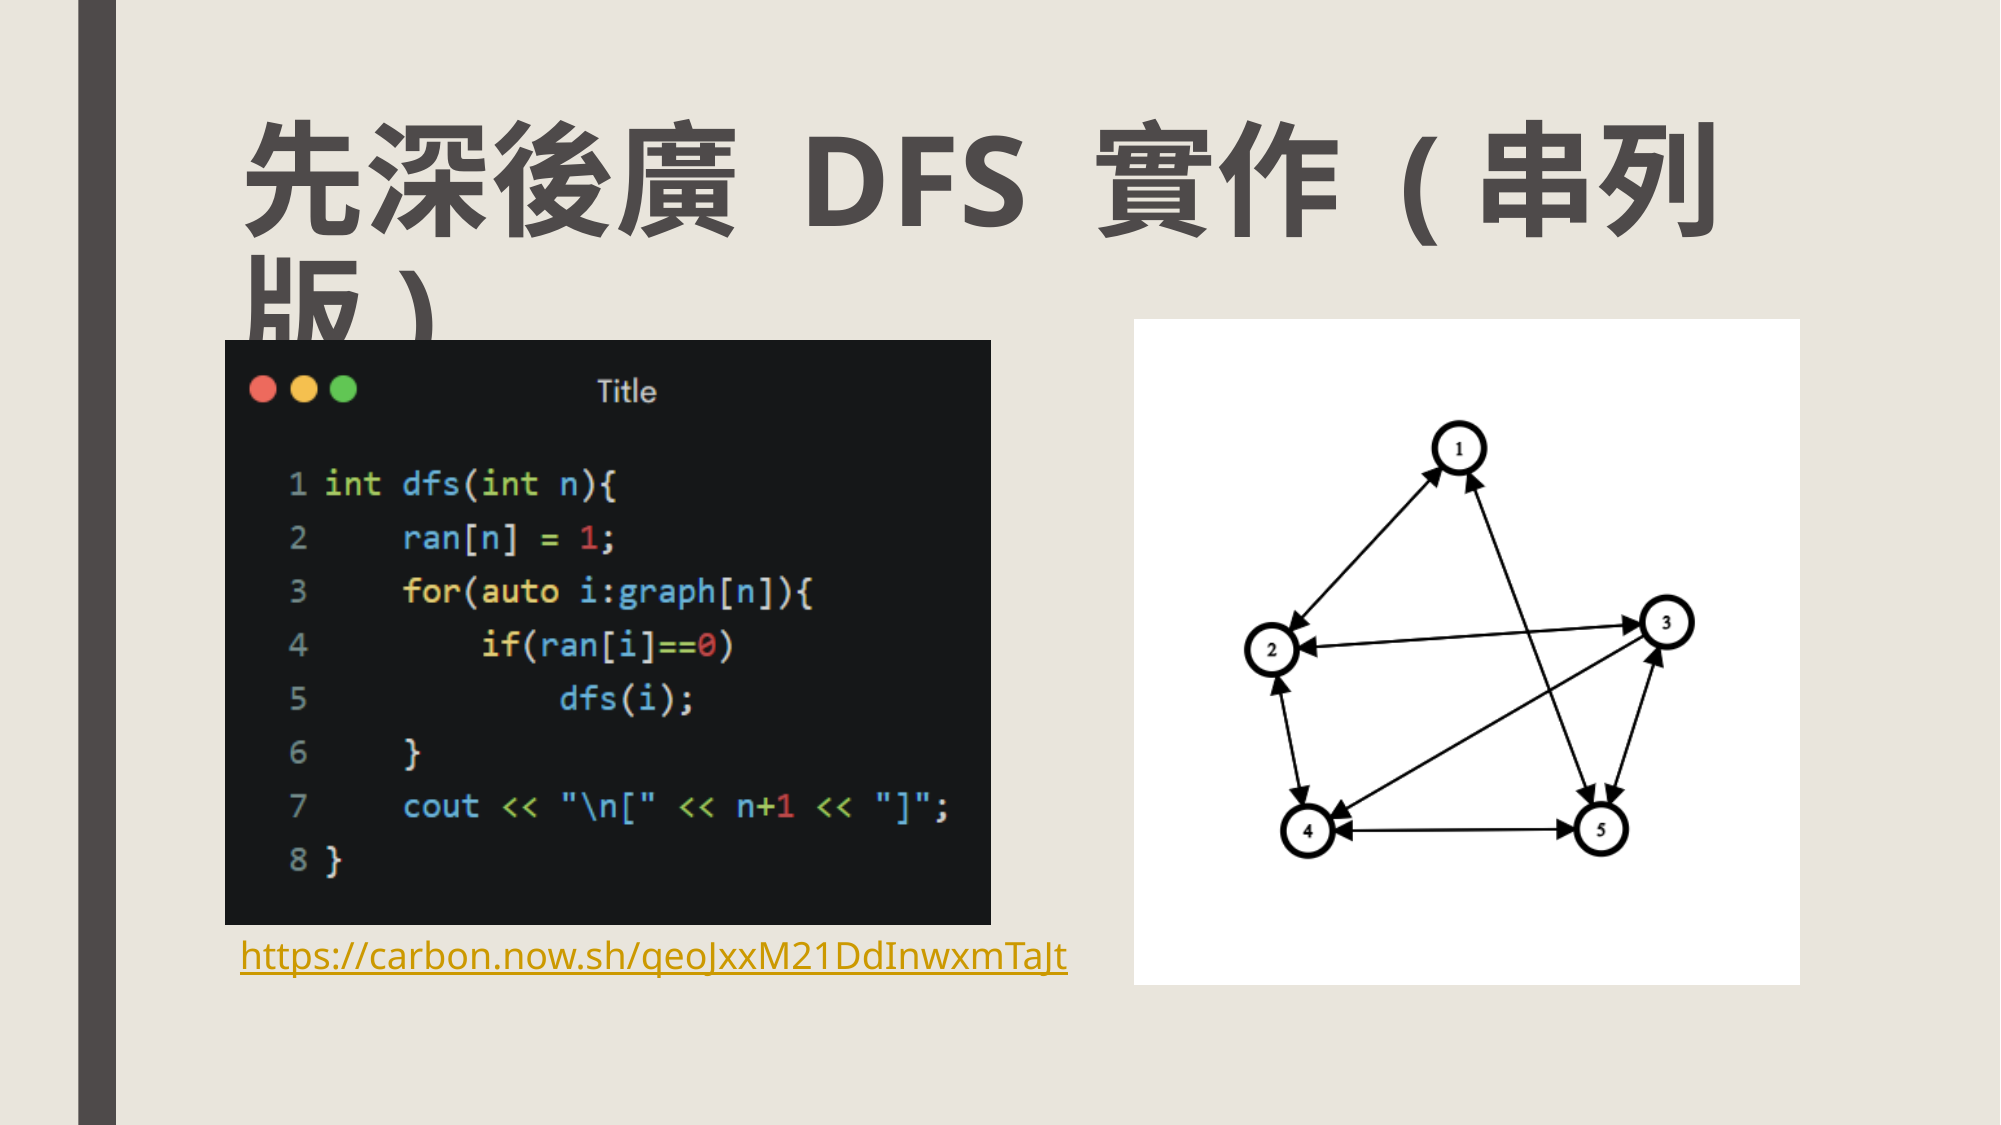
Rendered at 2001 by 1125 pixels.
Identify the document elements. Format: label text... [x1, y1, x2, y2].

title 先深後廣 DFS 實作 (串列版) [225, 112, 1800, 357]
picture [224, 340, 991, 925]
picture [1134, 319, 1800, 985]
text_box https://carbon.now.sh/qeoJxxM21DdInwxmTaJt [225, 924, 1225, 991]
